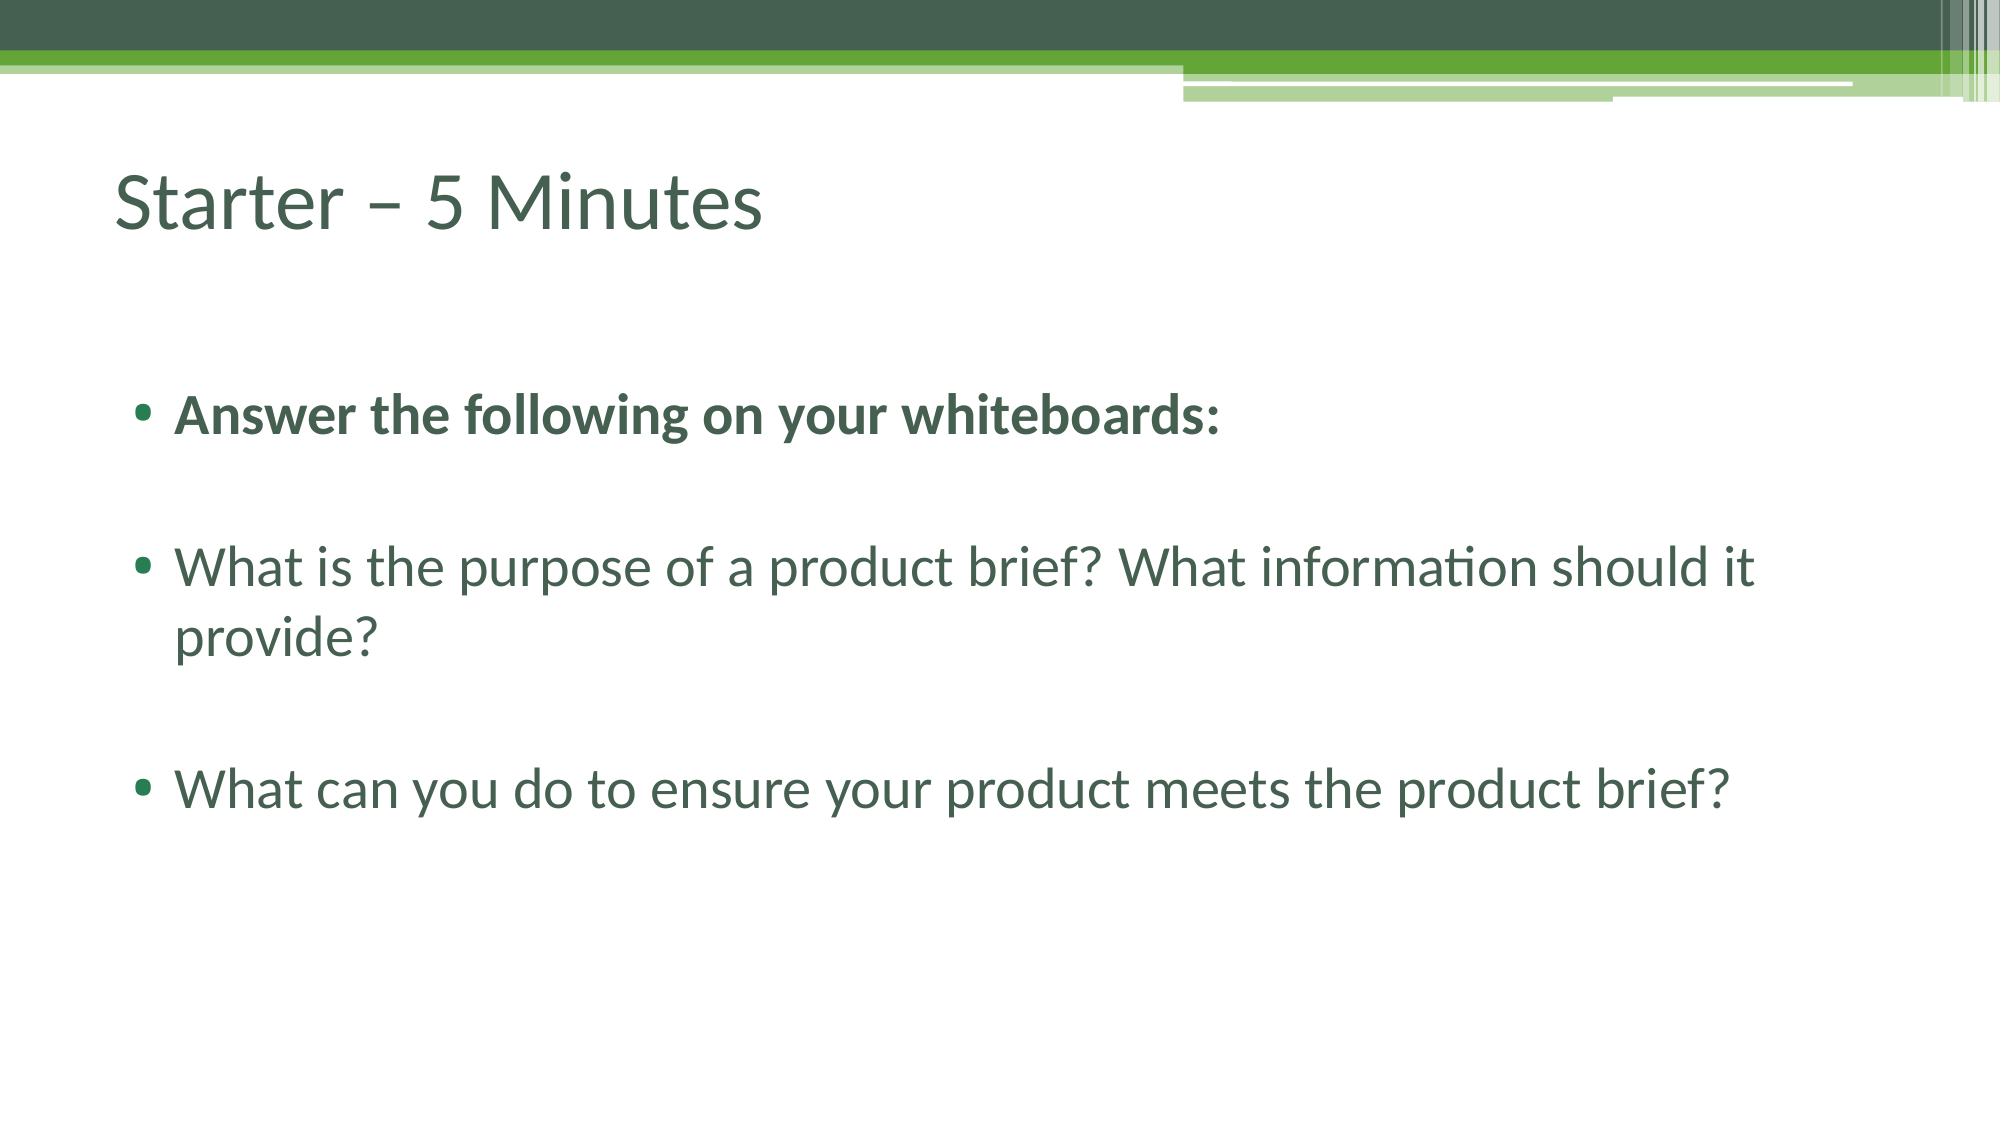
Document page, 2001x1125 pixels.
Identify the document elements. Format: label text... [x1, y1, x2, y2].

title Starter – 5 Minutes [99, 134, 1900, 258]
list Answer the following on your whiteboards: What is the purpose of a product brief? What information should it provide? What can you do to ensure your product meets the product brief? [99, 368, 1900, 1079]
